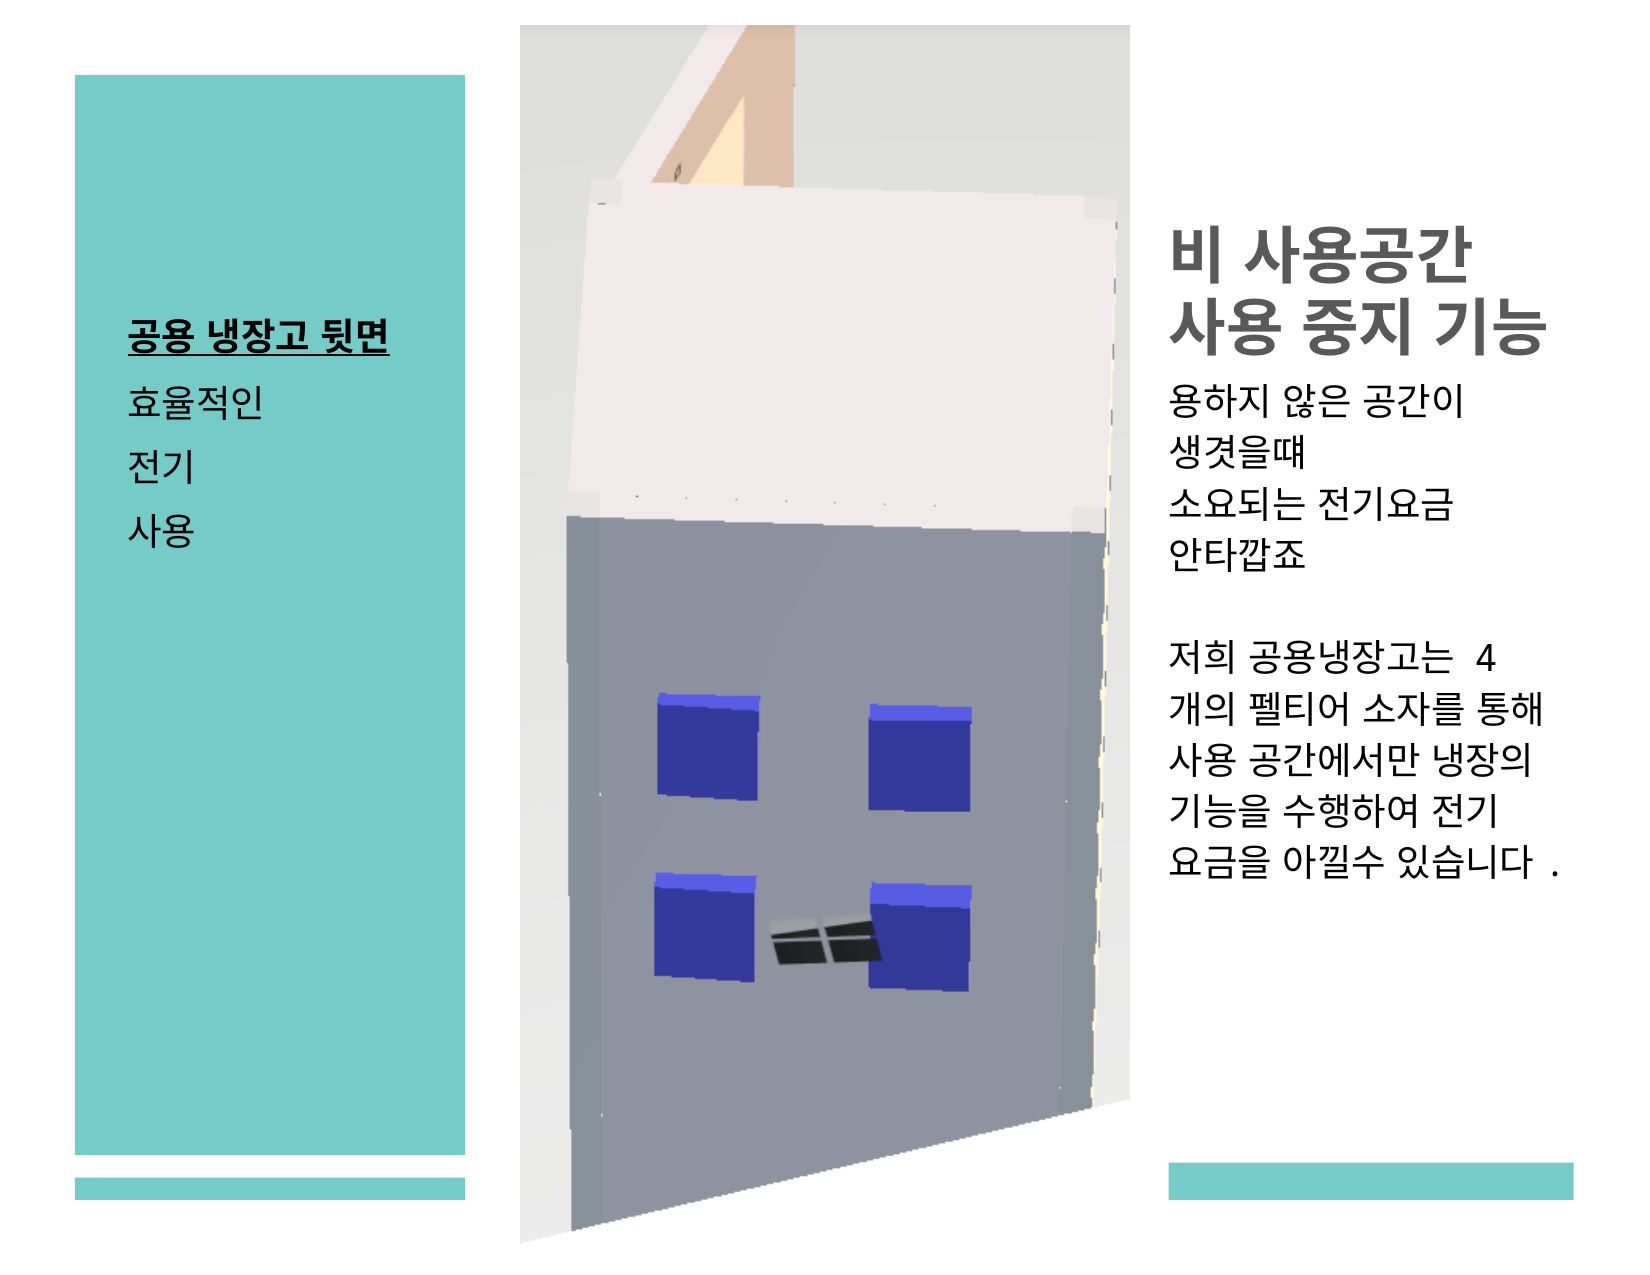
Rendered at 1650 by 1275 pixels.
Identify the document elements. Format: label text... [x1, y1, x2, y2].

list 공용 냉장고 뒷면 [127, 109, 413, 359]
list 용하지 않은 공간이 생겻을떄 소요되는 전기요금 안타깝죠 저희 공용냉장고는 4개의 펠티어 소자를 통해 사용 공간에서만 냉장의 기능을 수행하여 전기 요금을 아낄수 있습니다. [1168, 371, 1574, 1016]
picture [520, 25, 1130, 1250]
list 효율적인 전기 사용 [127, 377, 413, 1103]
list 비 사용공간 사용 중지 기능 [1168, 75, 1574, 365]
